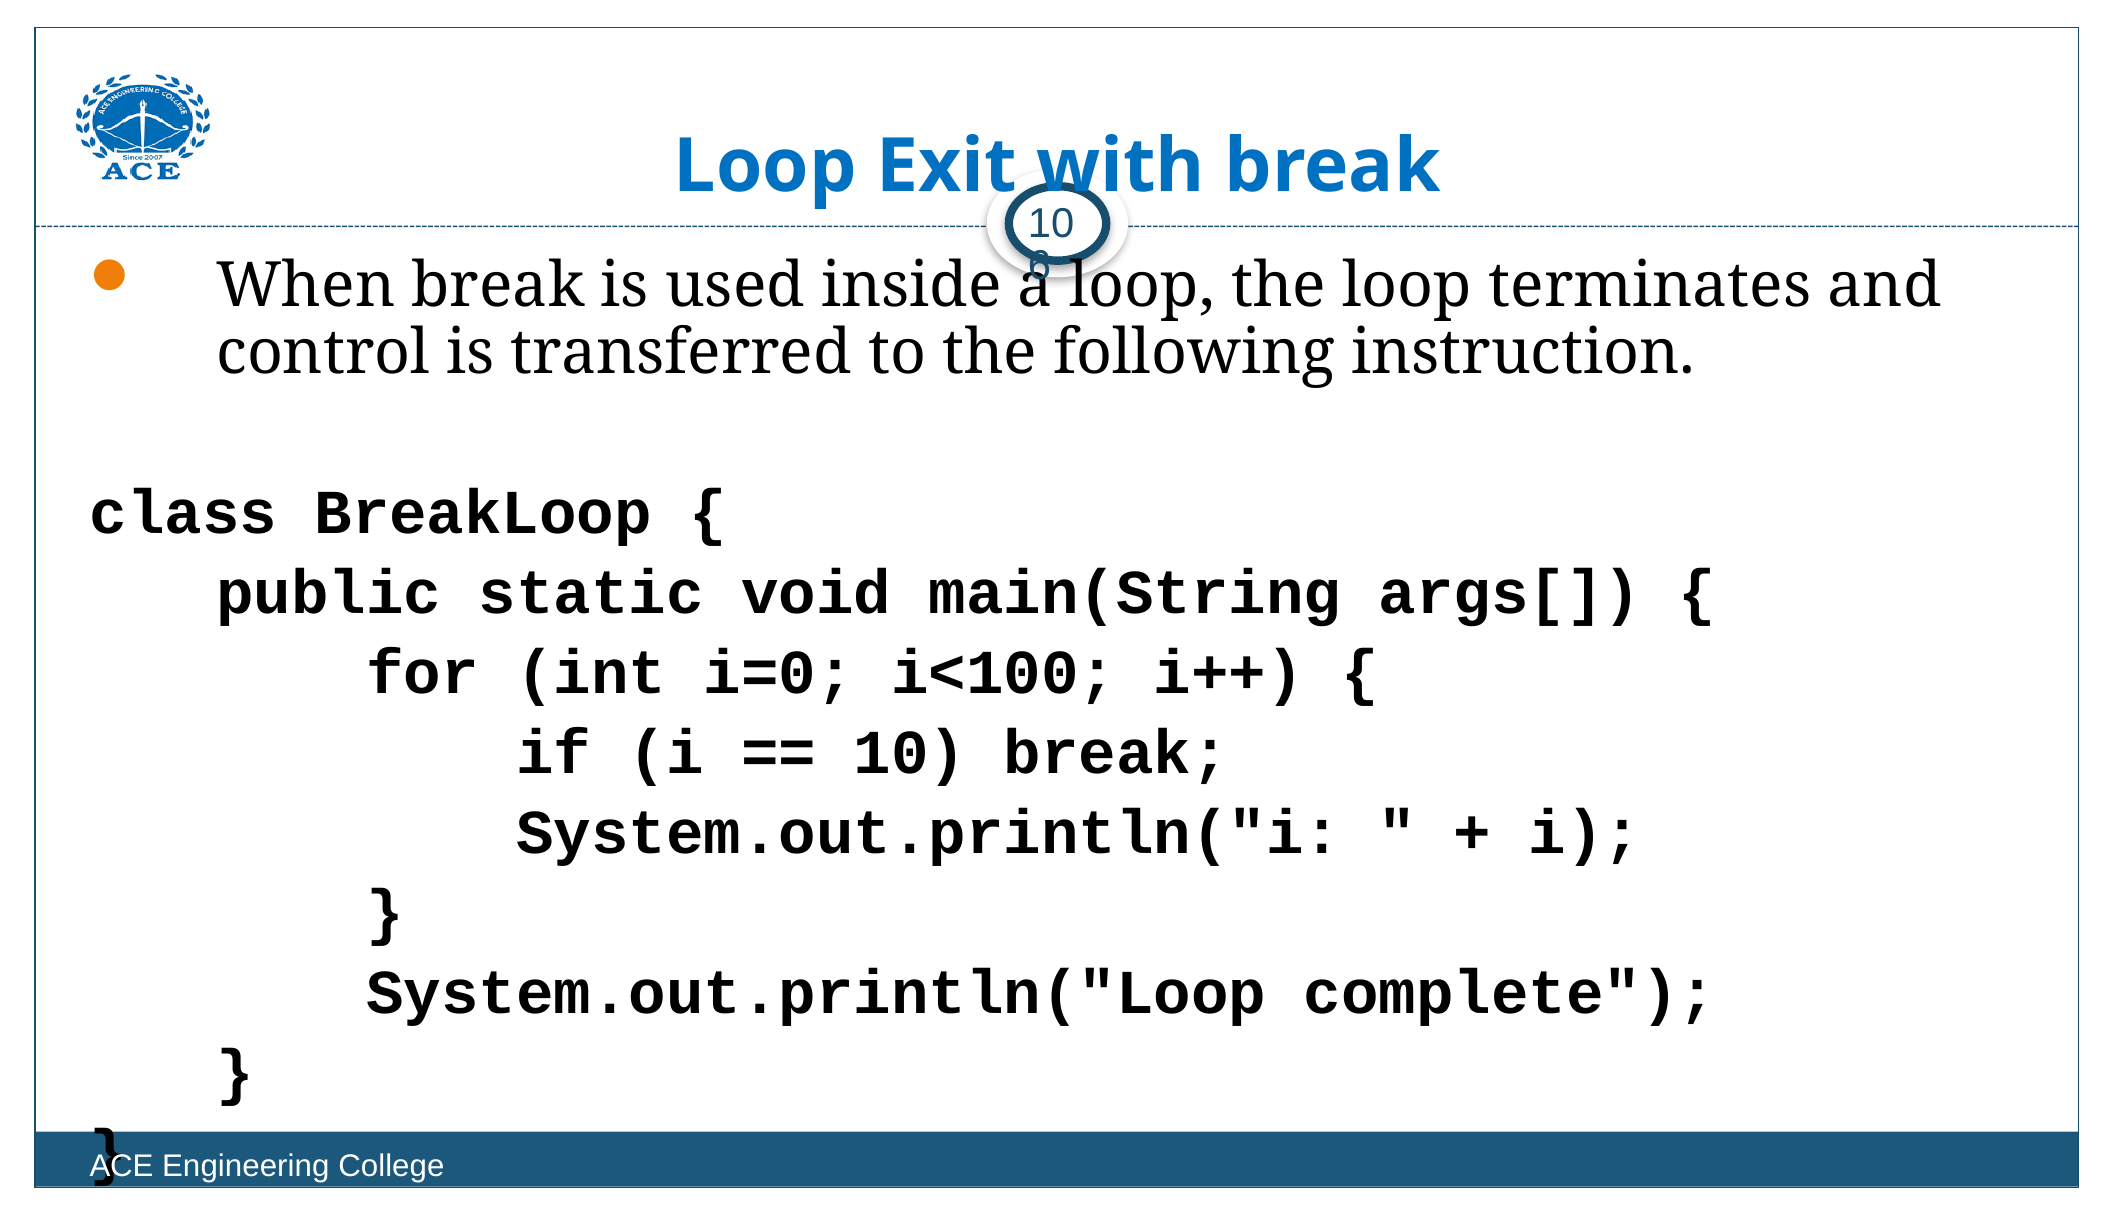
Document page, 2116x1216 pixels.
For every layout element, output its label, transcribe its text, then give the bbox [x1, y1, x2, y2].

list When break is used inside a loop, the loop terminates and control is transferred to the following instruction. class BreakLoop { public static void main(String args[]) { for (int i=0; i<100; i++) { if (i == 10) break; System.out.println("i: " + i); } System.out.println("Loop complete"); } } [70, 242, 2063, 1121]
title Loop Exit with break [105, 80, 2010, 217]
footer ACE Engineering College [70, 1135, 899, 1201]
slide_number 106 [1008, 217, 1115, 261]
picture [57, 70, 229, 183]
